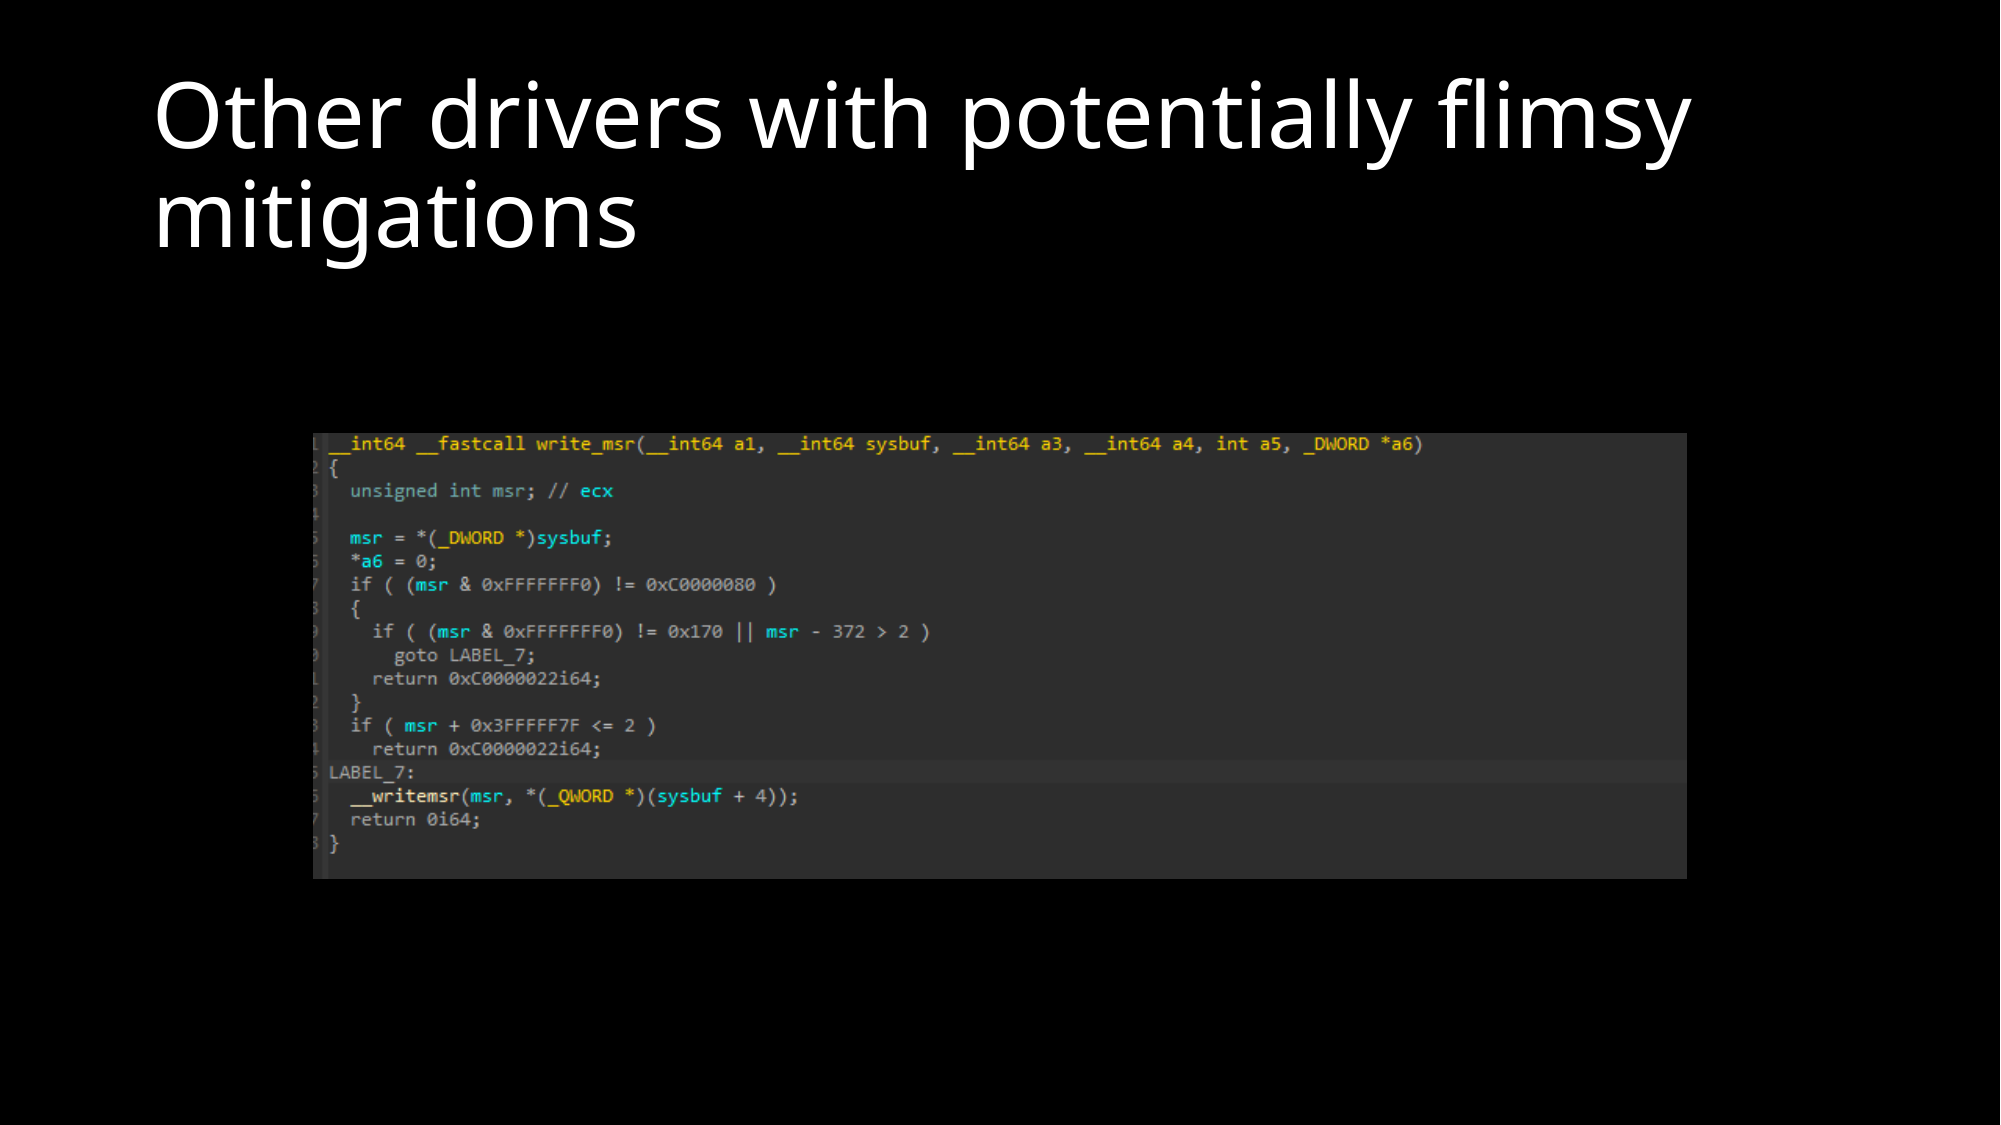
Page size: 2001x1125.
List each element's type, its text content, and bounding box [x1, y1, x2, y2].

title Other drivers with potentially flimsy mitigations [137, 59, 1863, 278]
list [313, 433, 1686, 880]
